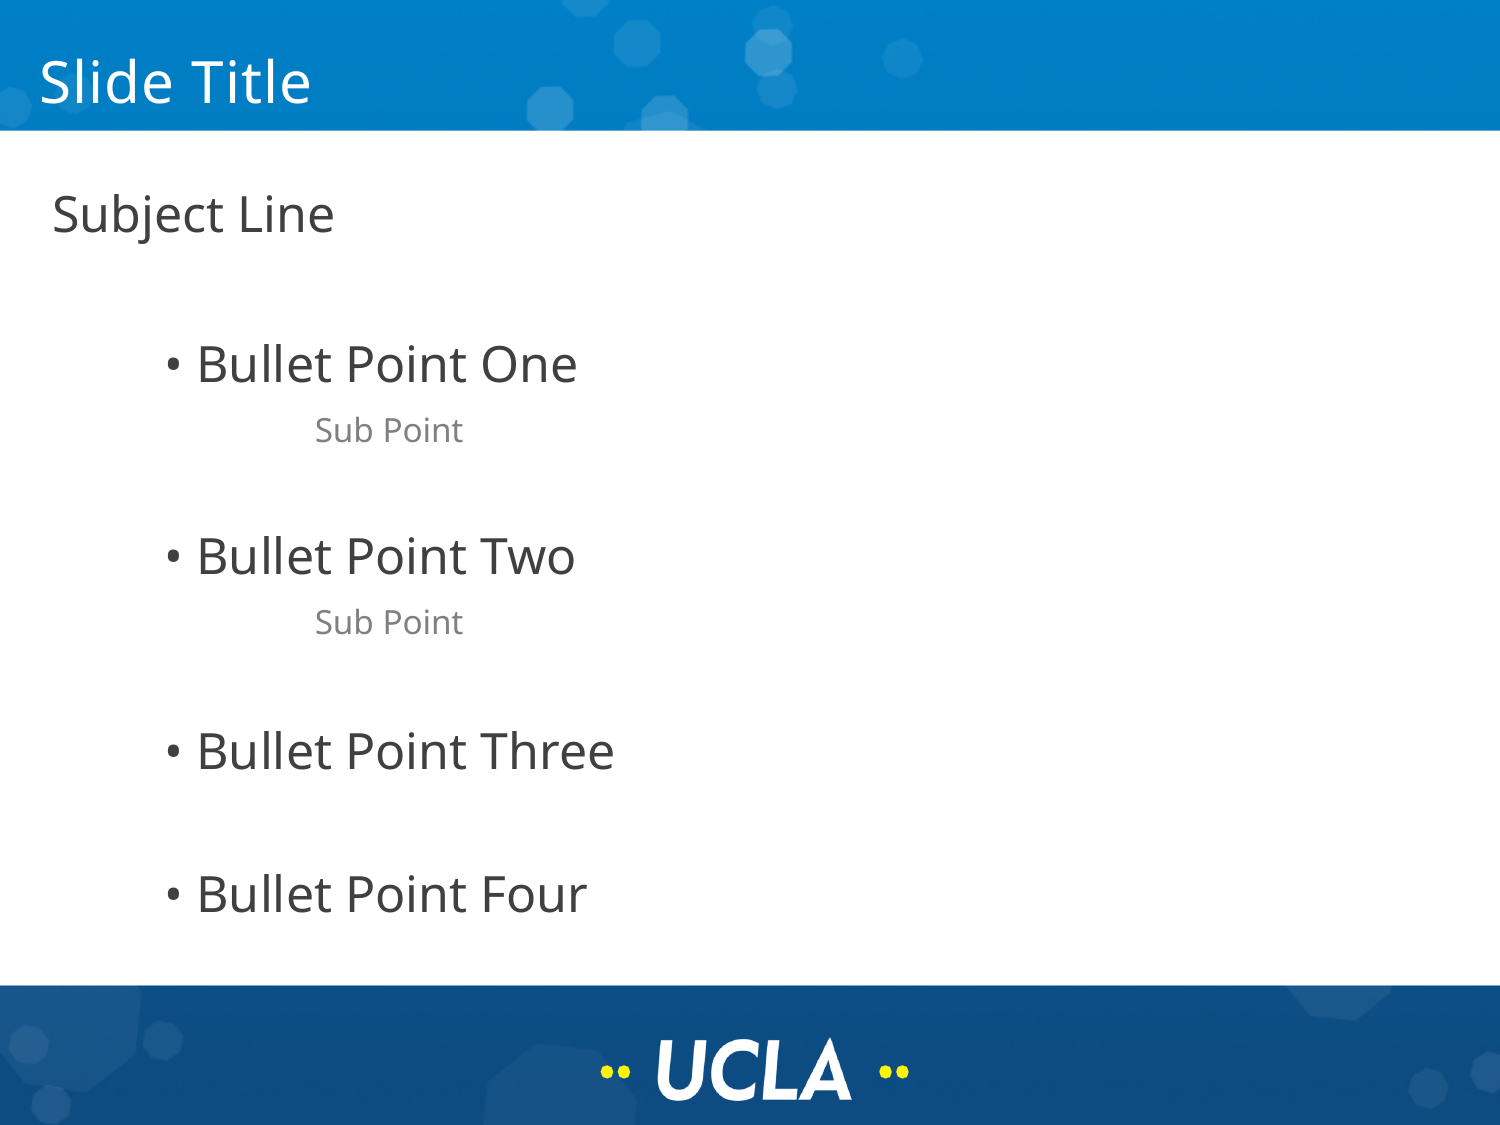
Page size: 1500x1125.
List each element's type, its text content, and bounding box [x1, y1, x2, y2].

picture [0, 0, 1500, 1125]
text_box • Bullet Point Four [149, 855, 1228, 931]
text_box • Bullet Point Two Sub Point [149, 517, 1228, 653]
text_box • Bullet Point One Sub Point [149, 324, 1228, 460]
text_box • Bullet Point Three [149, 712, 1228, 787]
text_box Slide Title [24, 37, 1159, 123]
text_box Subject Line [37, 174, 1300, 250]
